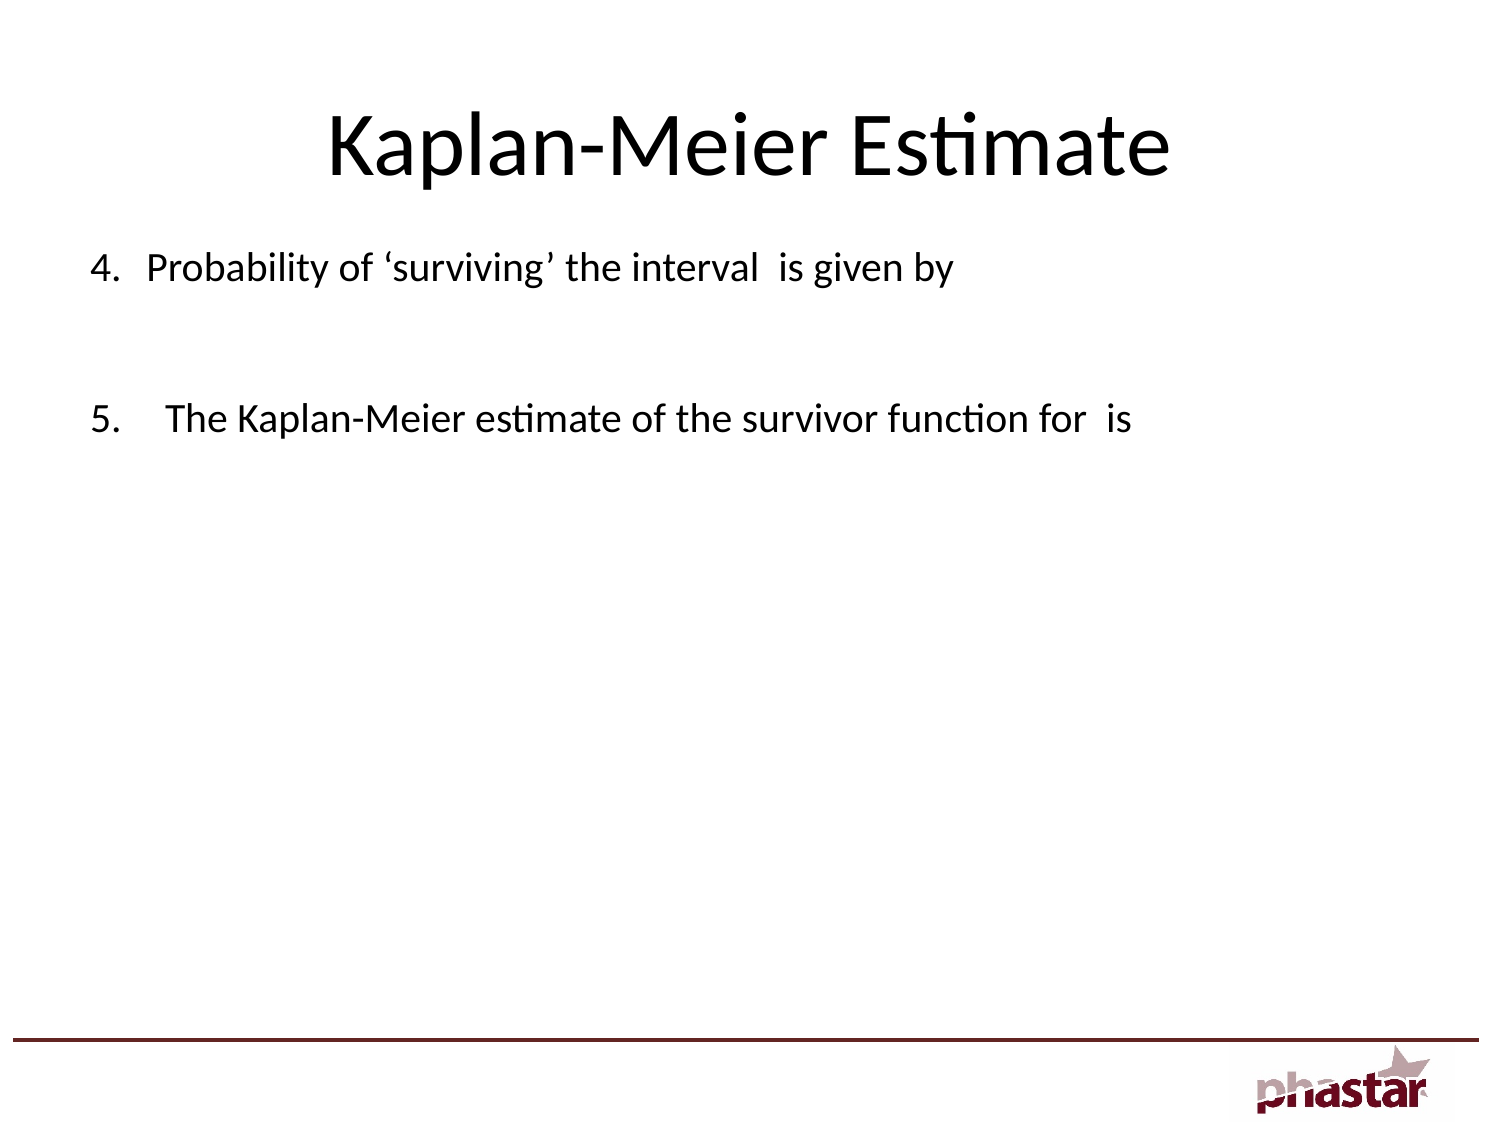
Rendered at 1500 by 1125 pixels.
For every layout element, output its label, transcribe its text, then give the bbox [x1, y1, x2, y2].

picture [1229, 1042, 1455, 1122]
title Kaplan-Meier Estimate [75, 45, 1425, 233]
